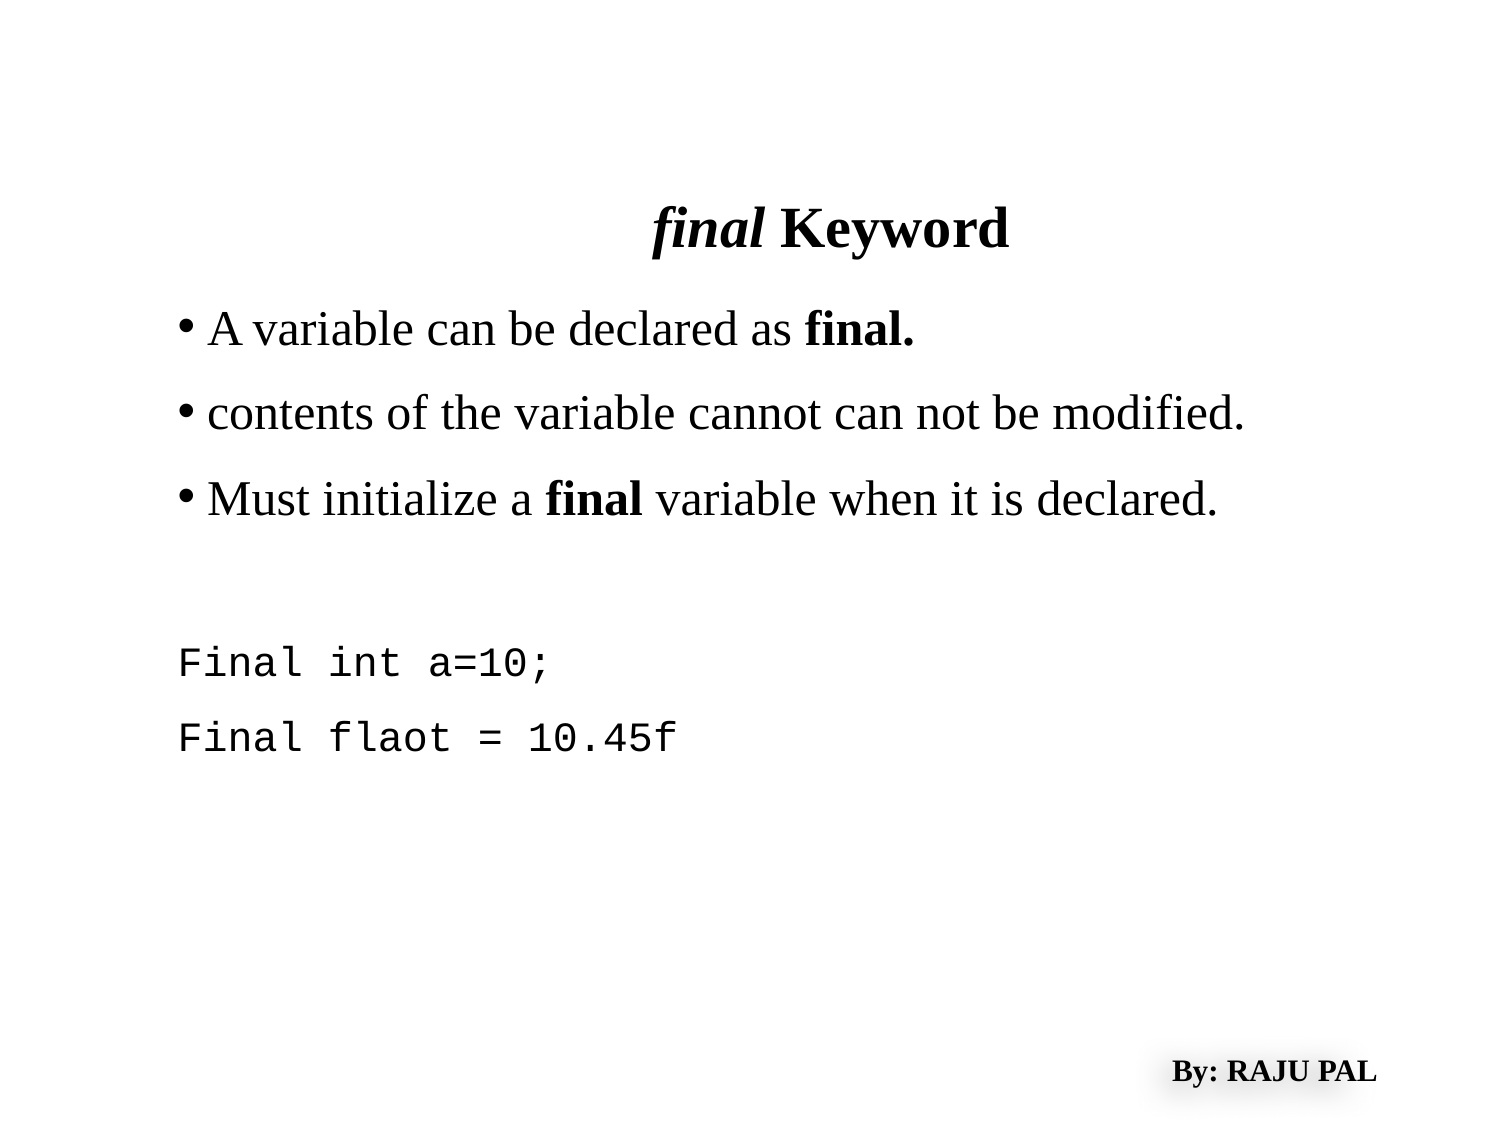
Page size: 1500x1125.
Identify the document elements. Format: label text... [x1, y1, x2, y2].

text_box final Keyword [249, 174, 1413, 263]
text_box A variable can be declared as final. contents of the variable cannot can not be modified. Must initialize a final variable when it is declared. Final int a=10; Final flaot = 10.45f [162, 287, 1475, 1088]
